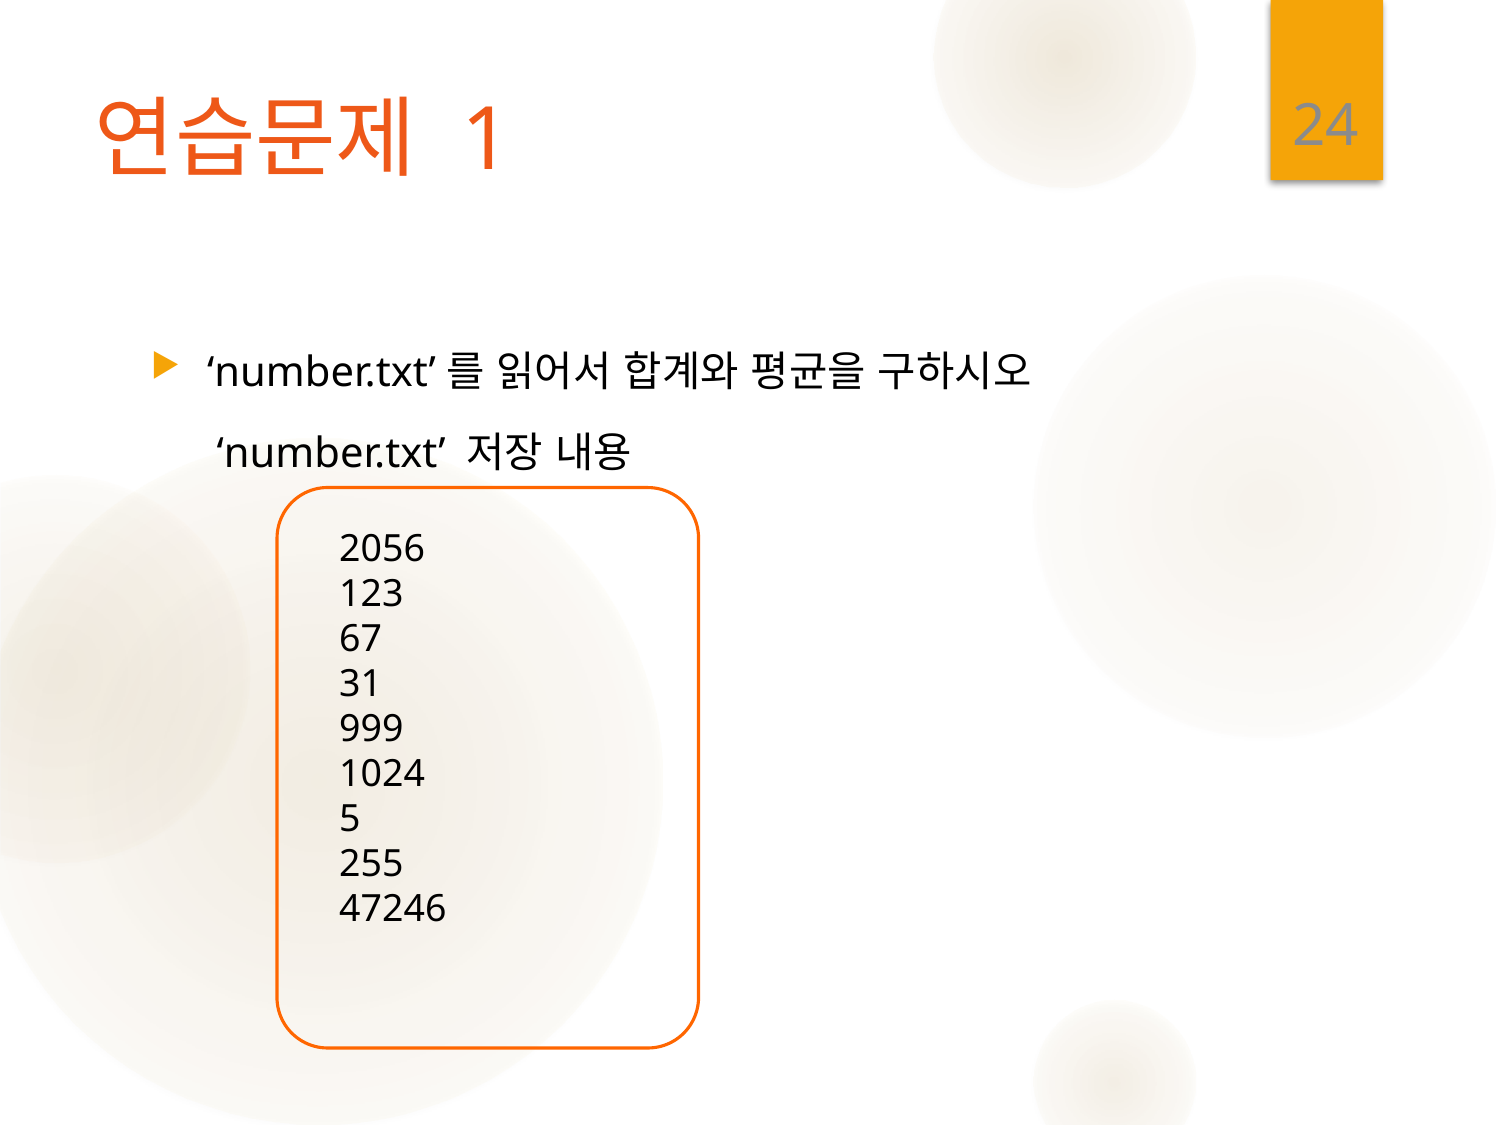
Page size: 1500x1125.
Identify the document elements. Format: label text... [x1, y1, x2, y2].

slide_number 24 [1273, 48, 1378, 175]
text_box [276, 487, 699, 1048]
title 연습문제 1 [79, 74, 1237, 304]
text_box ‘number.txt’ 저장 내용 [51, 423, 1346, 1125]
list ‘number.txt’를 읽어서 합계와 평균을 구하시오 [135, 336, 1324, 423]
